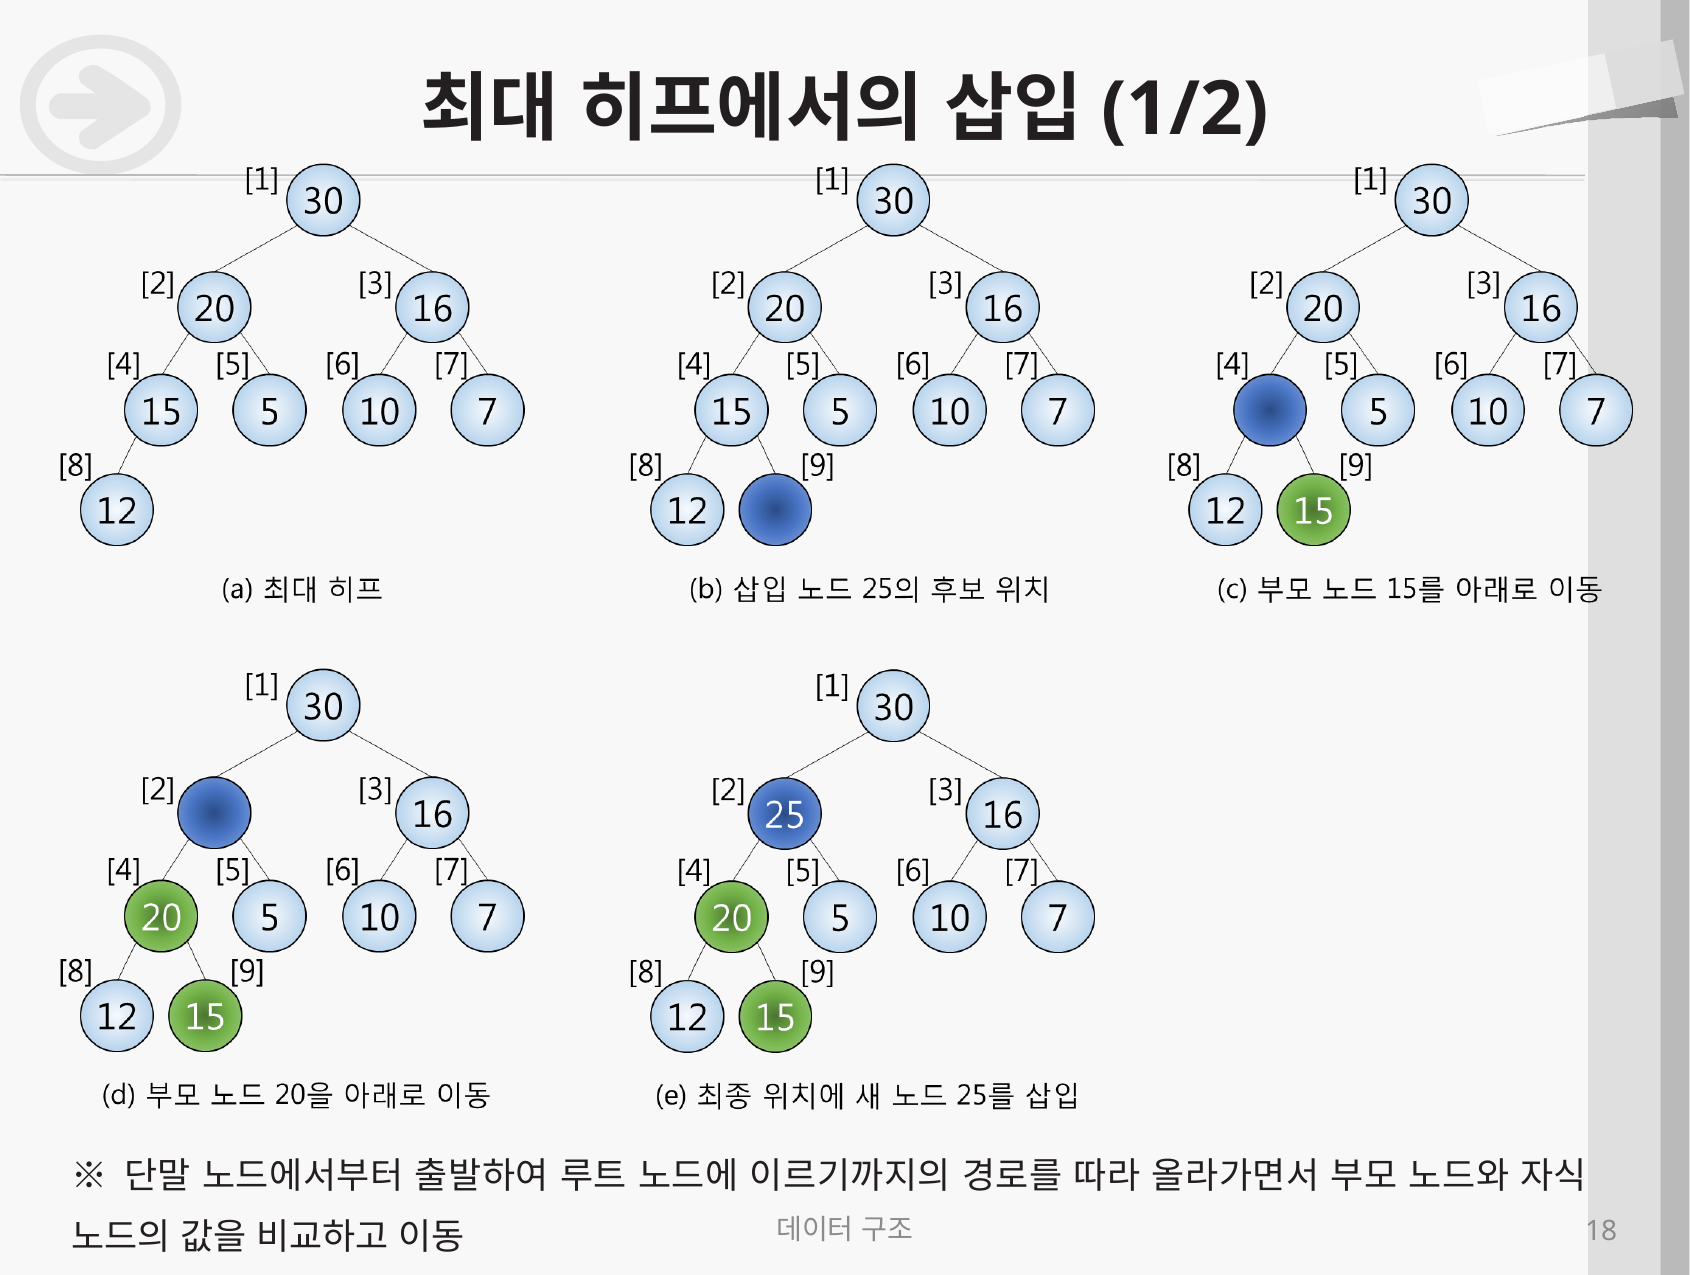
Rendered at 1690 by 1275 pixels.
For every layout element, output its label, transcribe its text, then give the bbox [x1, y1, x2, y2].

list ※ 단말 노드에서부터 출발하여 루트 노드에 이르기까지의 경로를 따라 올라가면서 부모 노드와 자식 노드의 값을 비교하고 이동 [56, 1157, 1607, 1265]
picture [38, 149, 1633, 1127]
slide_number 18 [1607, 1203, 1633, 1260]
title 최대 히프에서의 삽입(1/2) [57, 28, 1633, 146]
